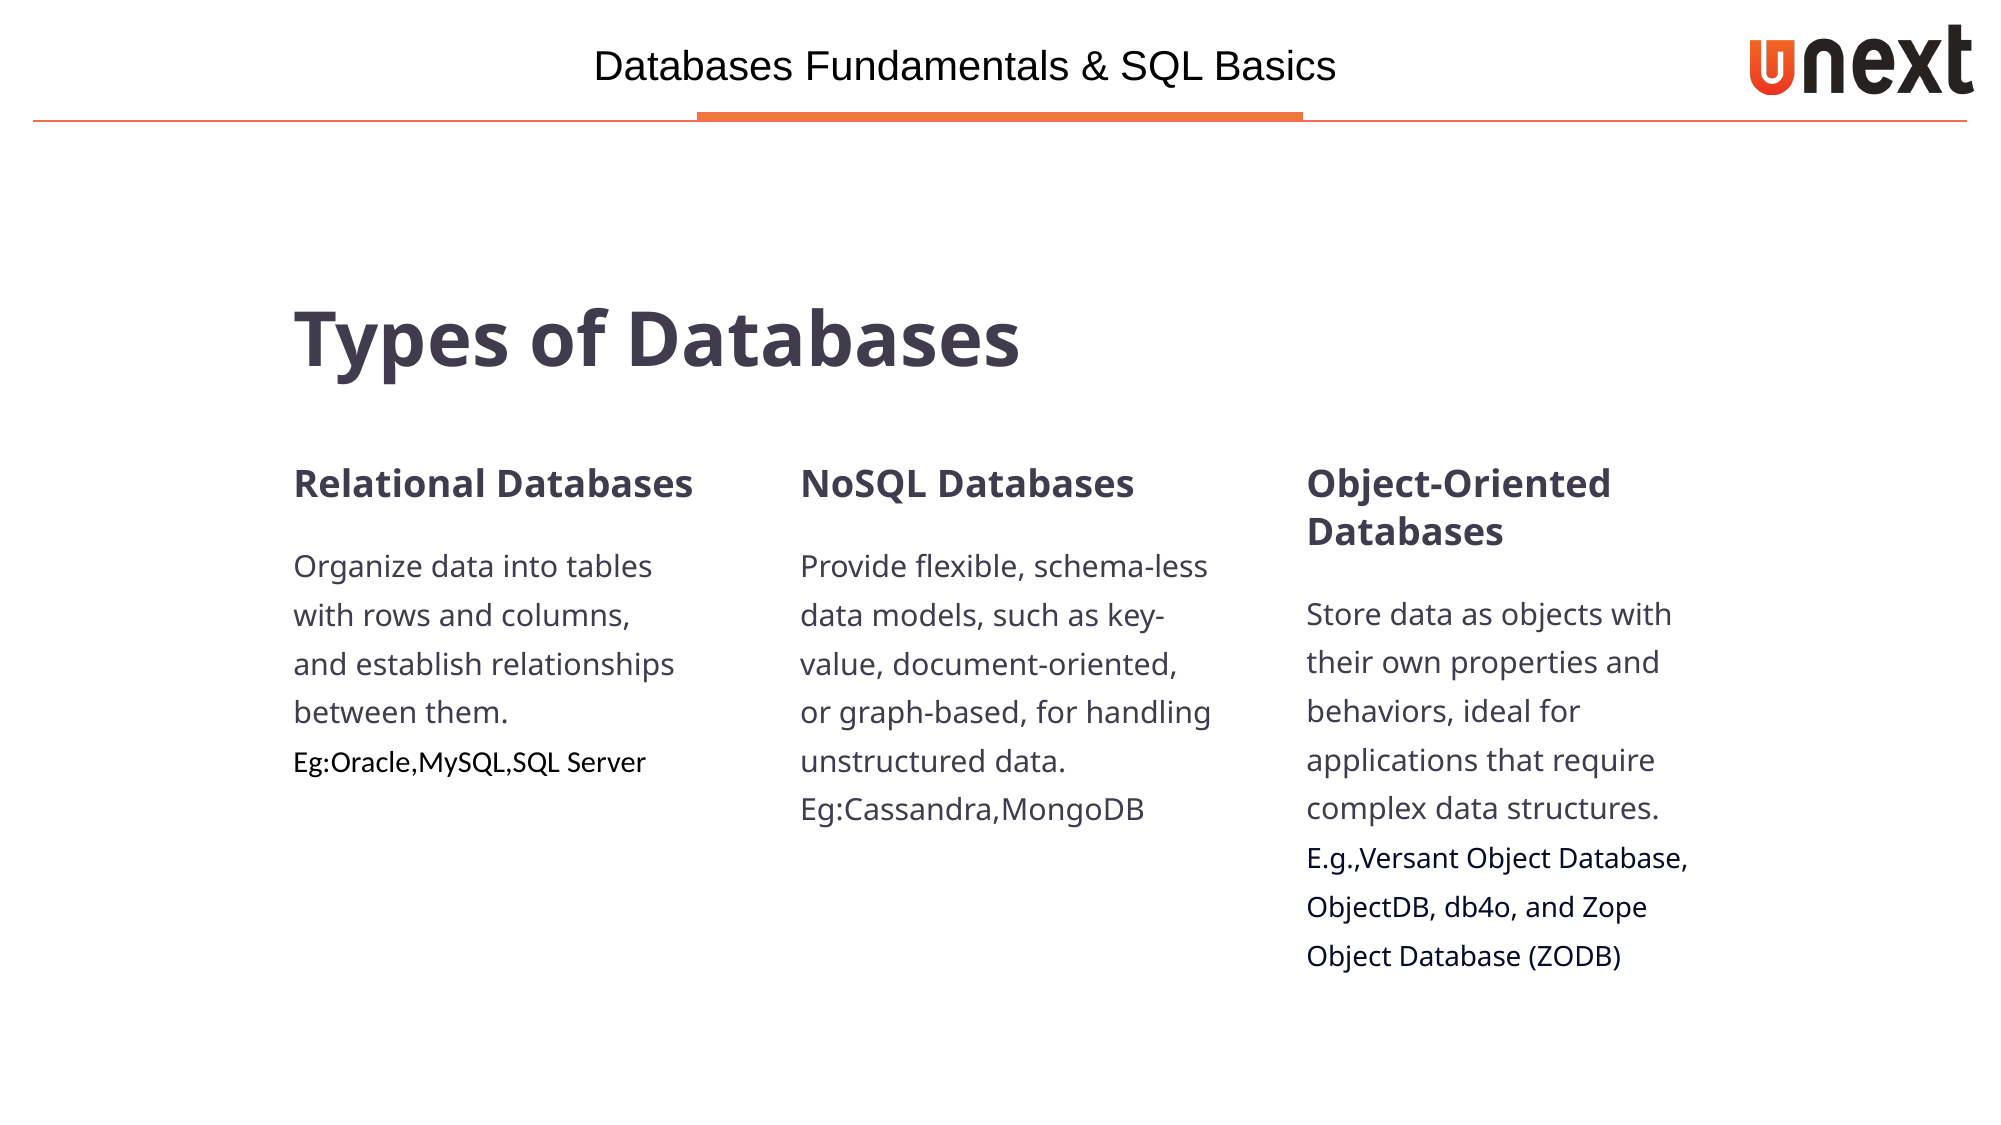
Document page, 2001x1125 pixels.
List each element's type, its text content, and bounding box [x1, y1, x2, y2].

picture [1734, 12, 1989, 110]
text_box Object-Oriented Databases [1291, 450, 1724, 545]
text_box Relational Databases [278, 450, 676, 498]
text_box NoSQL Databases [785, 450, 1165, 498]
text_box Types of Databases [278, 279, 1038, 375]
text_box Store data as objects with their own properties and behaviors, ideal for applications that require complex data structures. E.g.,Versant Object Database, ObjectDB, db4o, and Zope Object Database (ZODB) [1291, 575, 1739, 972]
text_box Organize data into tables with rows and columns, and establish relationships between them. Eg:Oracle,MySQL,SQL Server [278, 527, 709, 846]
text_box Provide flexible, schema-less data models, such as key-value, document-oriented, or graph-based, for handling unstructured data. Eg:Cassandra,MongoDB [785, 527, 1232, 875]
